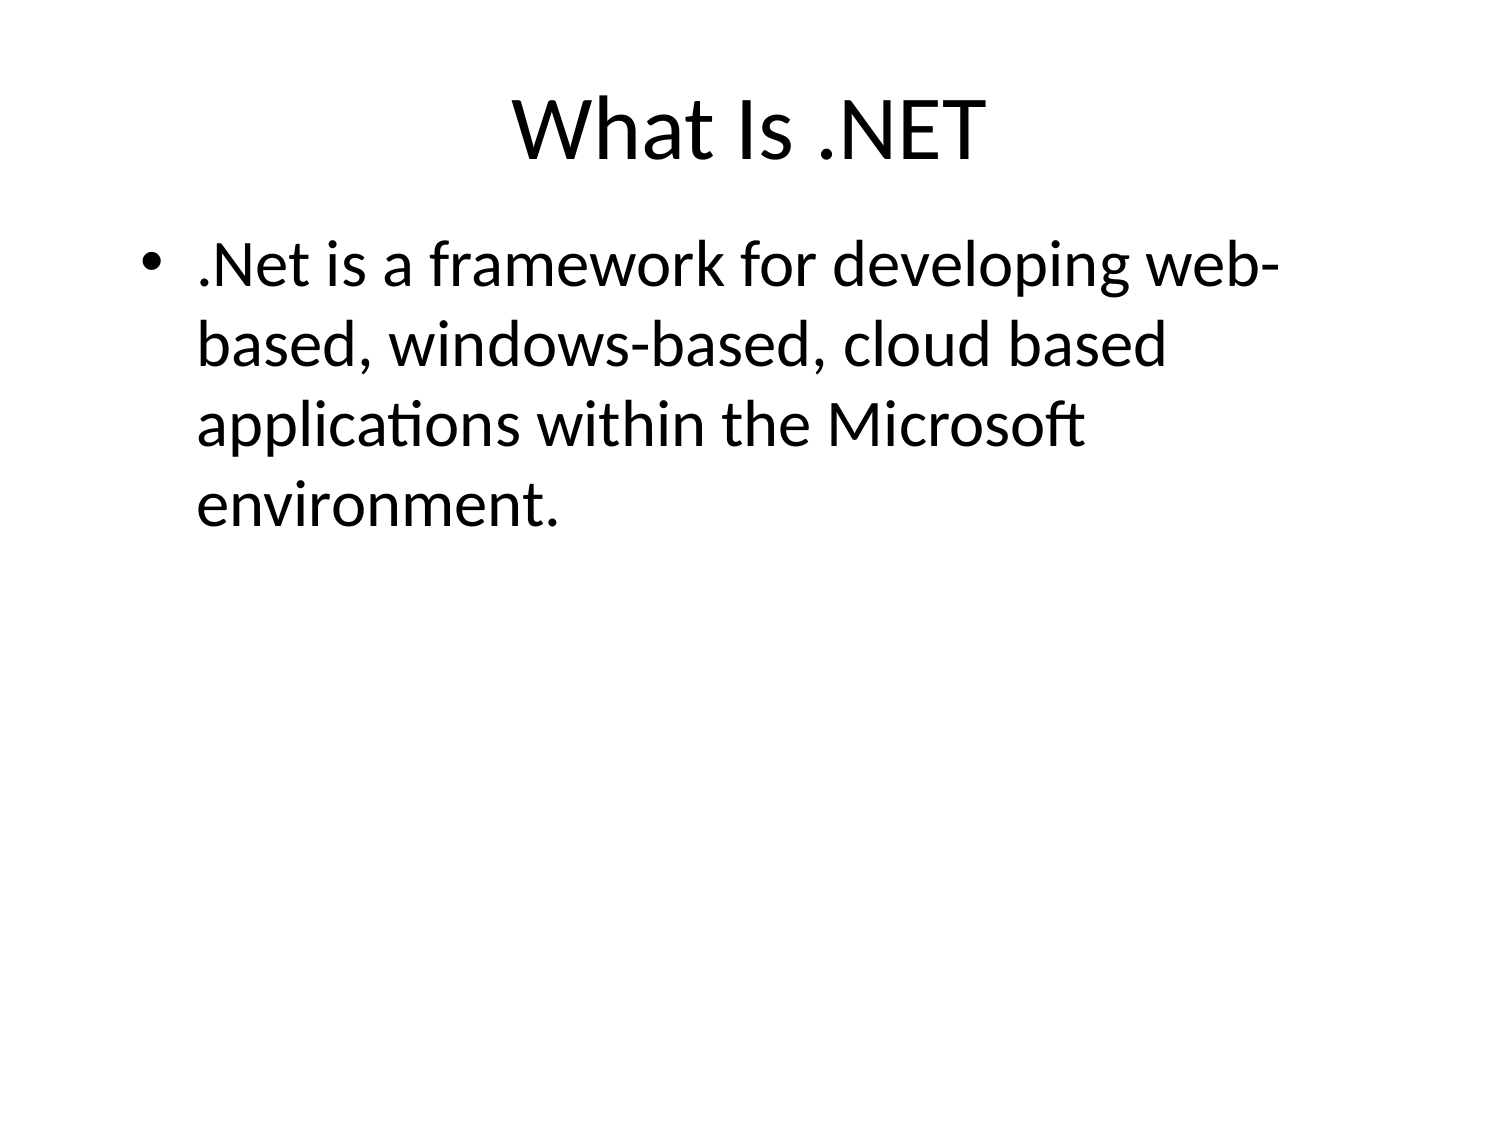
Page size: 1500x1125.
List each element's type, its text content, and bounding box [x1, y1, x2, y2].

list .Net is a framework for developing web-based, windows-based, cloud based applications within the Microsoft environment. [125, 212, 1400, 1025]
title What Is .NET [112, 50, 1388, 196]
